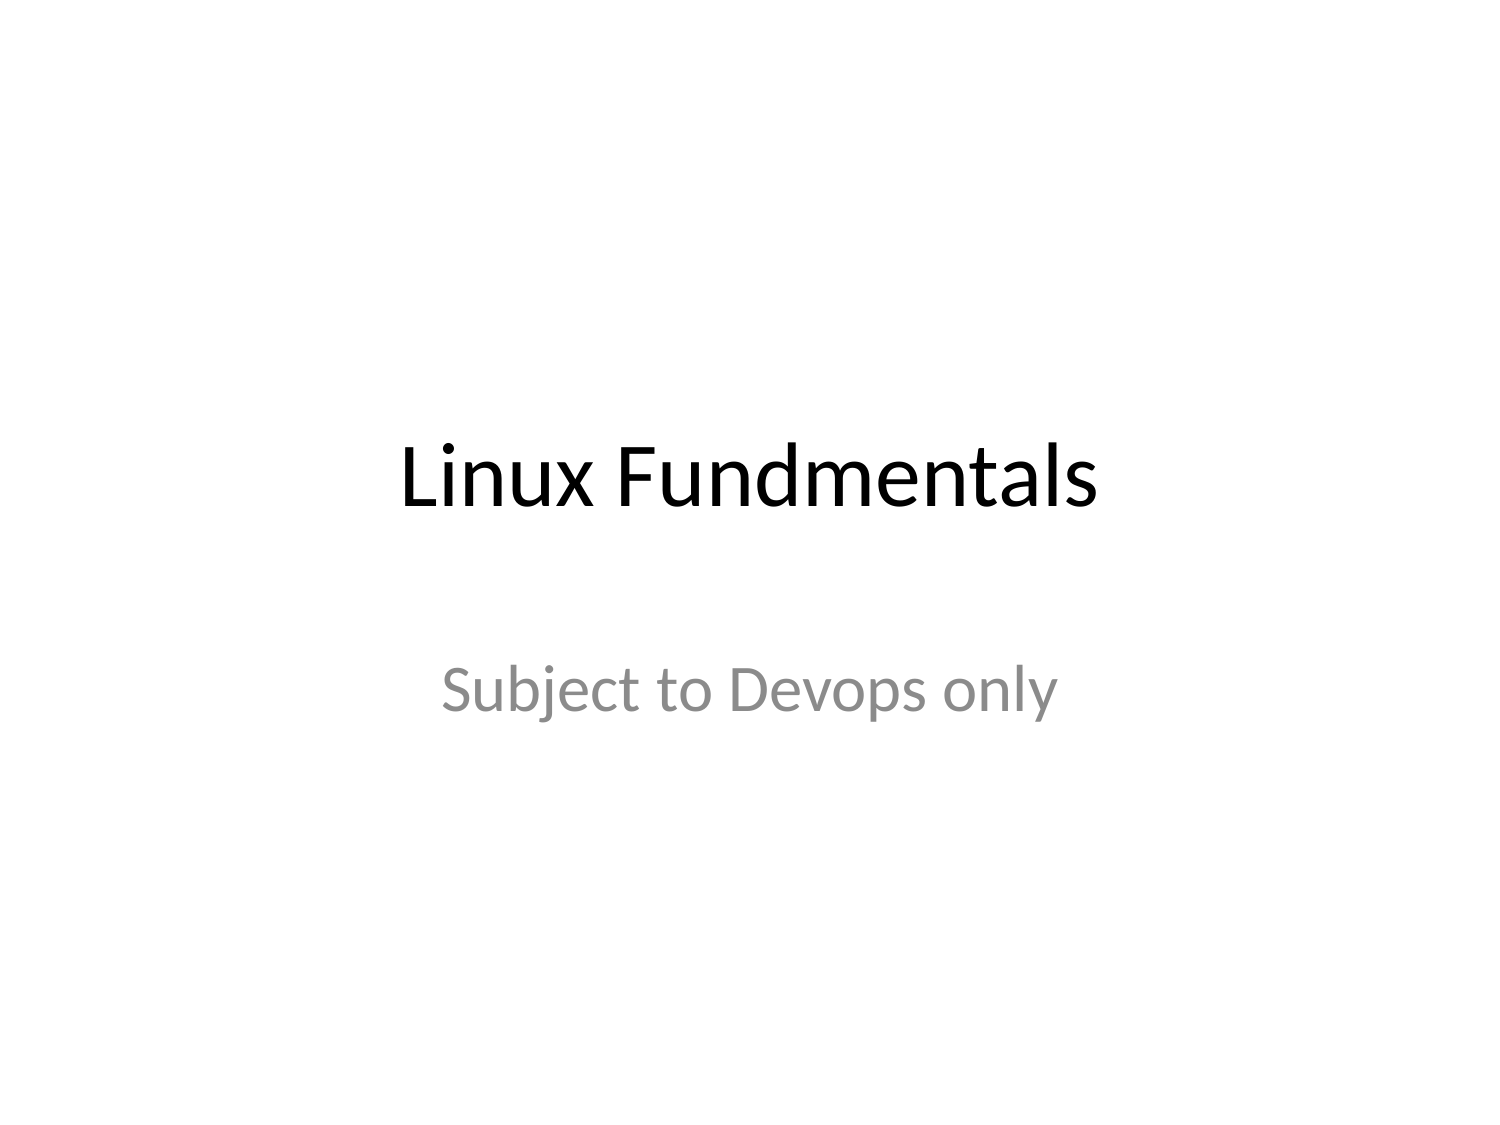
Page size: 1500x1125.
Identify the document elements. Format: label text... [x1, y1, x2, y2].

subtitle Subject to Devops only [225, 637, 1275, 925]
title Linux Fundmentals [112, 349, 1388, 591]
